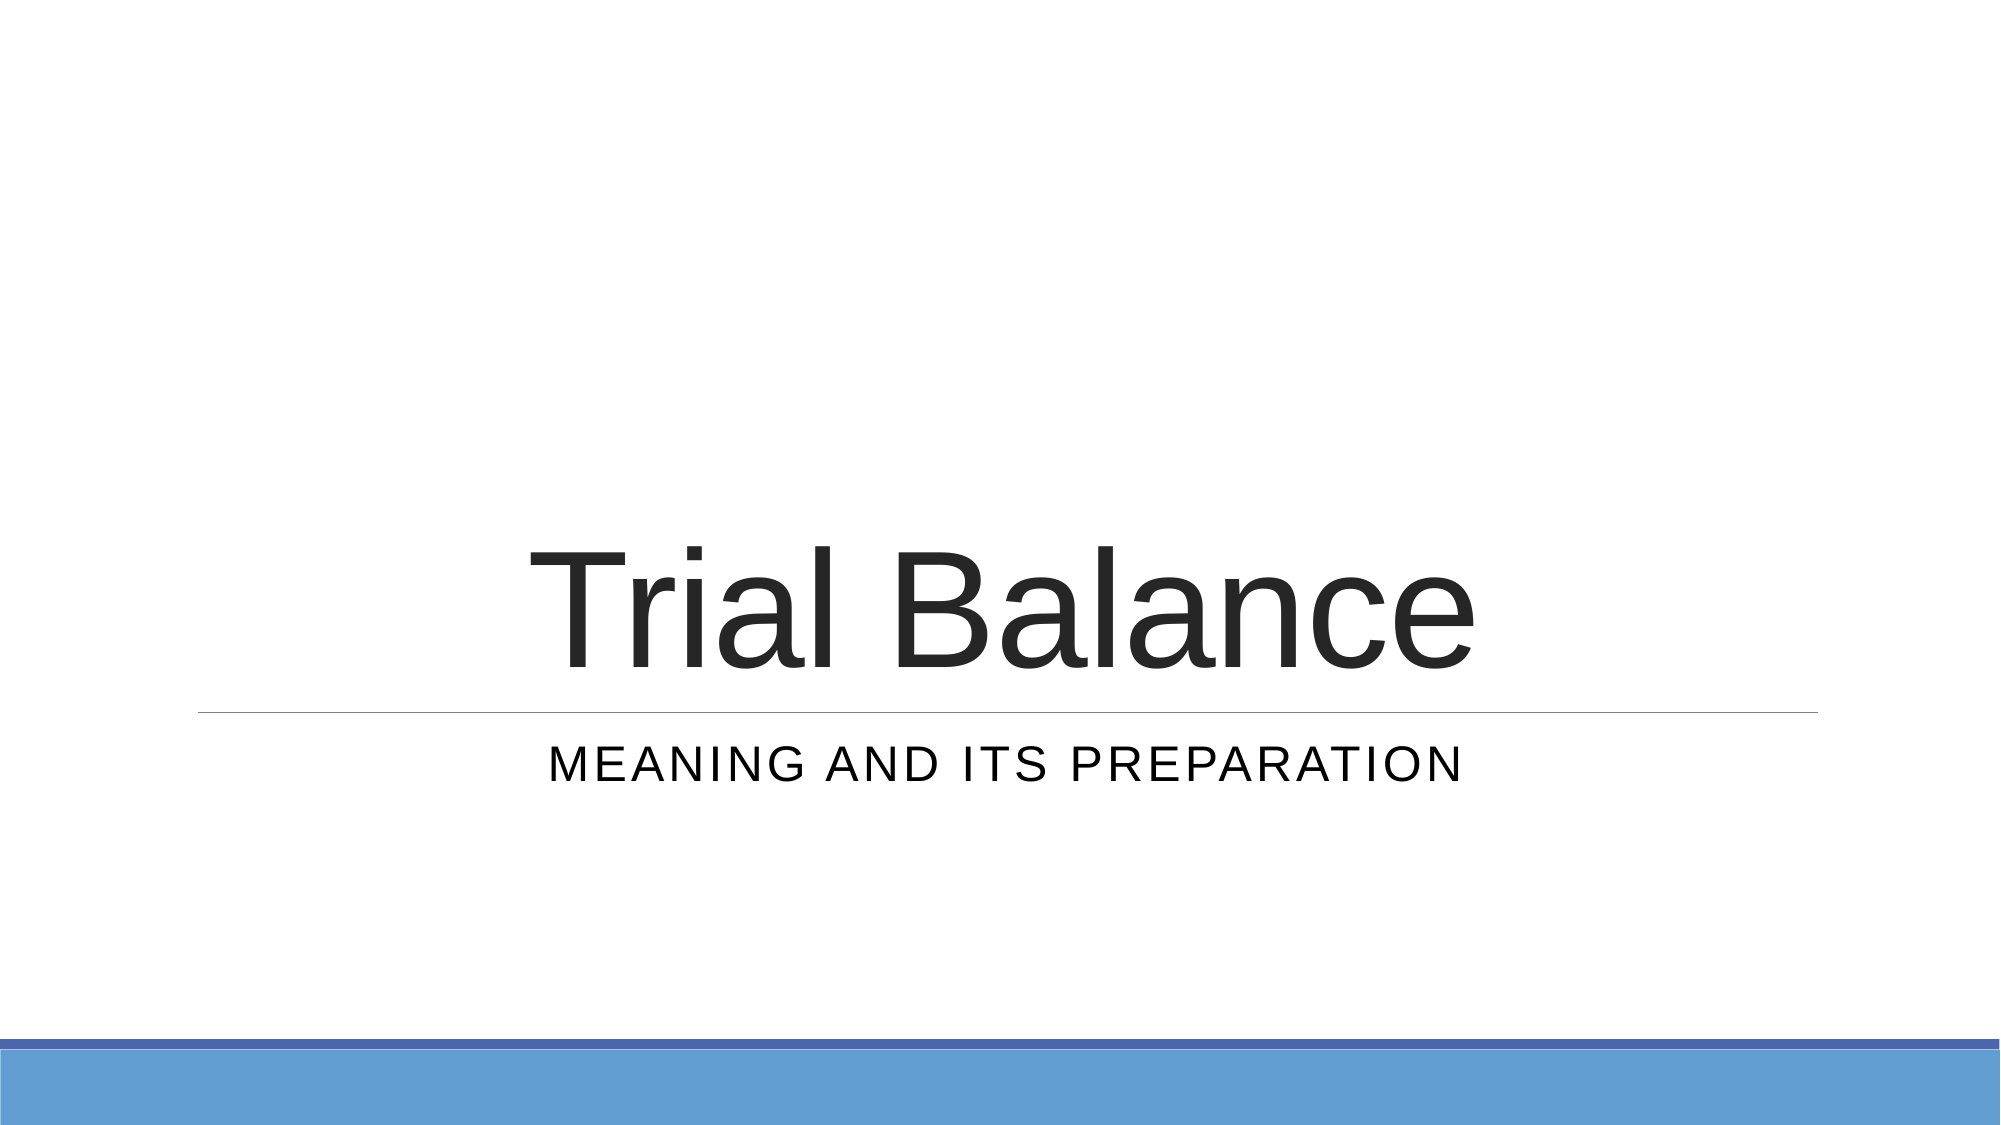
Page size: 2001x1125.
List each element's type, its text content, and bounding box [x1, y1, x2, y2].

title Trial Balance [180, 124, 1830, 710]
subtitle Meaning and its Preparation [180, 730, 1831, 919]
